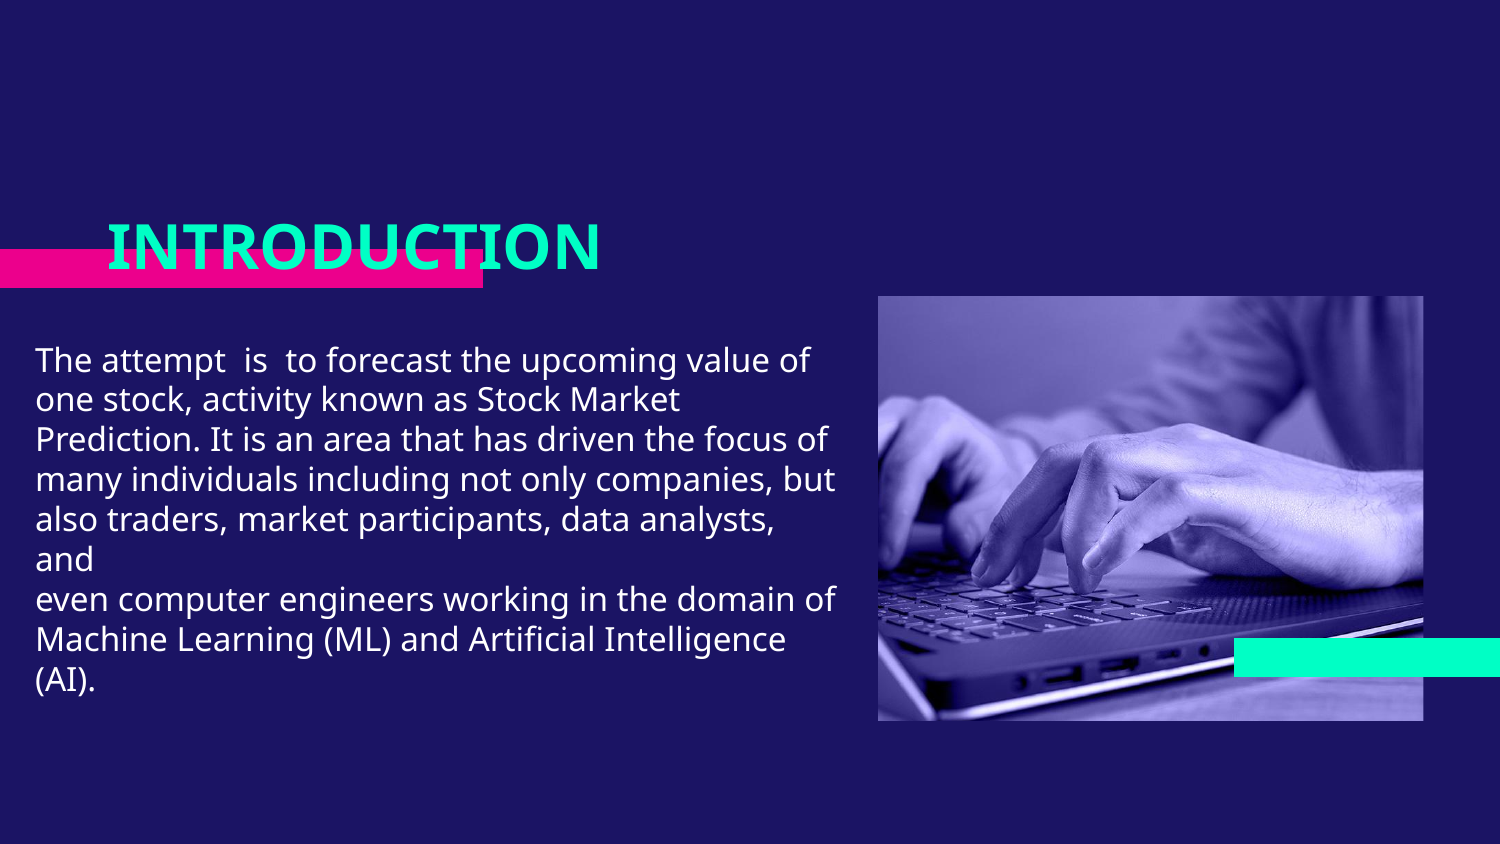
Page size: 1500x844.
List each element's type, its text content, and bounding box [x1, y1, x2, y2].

text_box [1427, 637, 1500, 678]
title INTRODUCTION [92, 191, 677, 302]
list The attempt is to forecast the upcoming value of one stock, activity known as Stock Market Prediction. It is an area that has driven the focus of many individuals including not only companies, but also traders, market participants, data analysts, and even computer engineers working in the domain of Machine Learning (ML) and Artificial Intelligence (AI). [20, 323, 856, 834]
picture [877, 296, 1424, 721]
